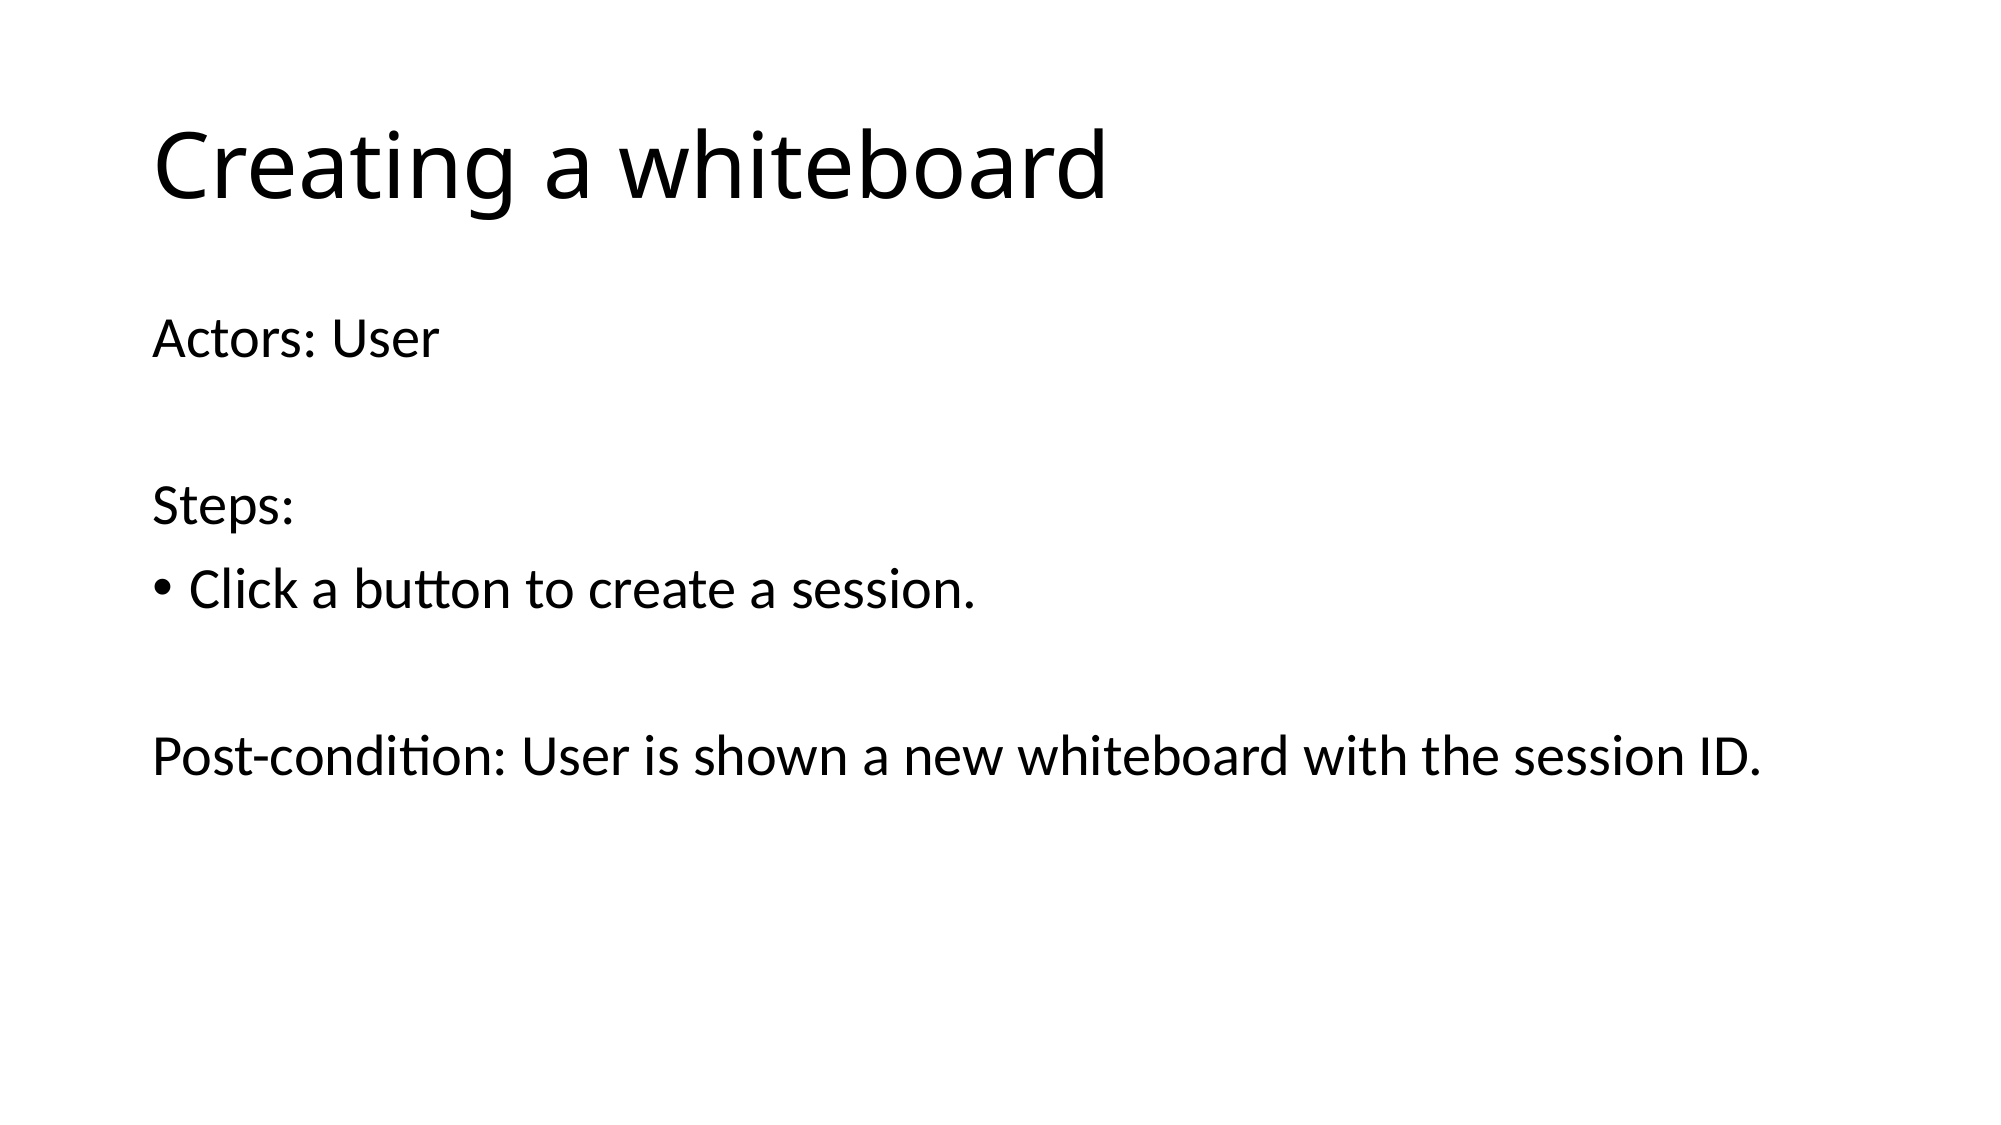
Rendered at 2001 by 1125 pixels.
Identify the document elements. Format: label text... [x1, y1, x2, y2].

list Actors: User Steps: Click a button to create a session. Post-condition: User is shown a new whiteboard with the session ID. [137, 299, 1863, 1014]
title Creating a whiteboard [137, 59, 1863, 278]
